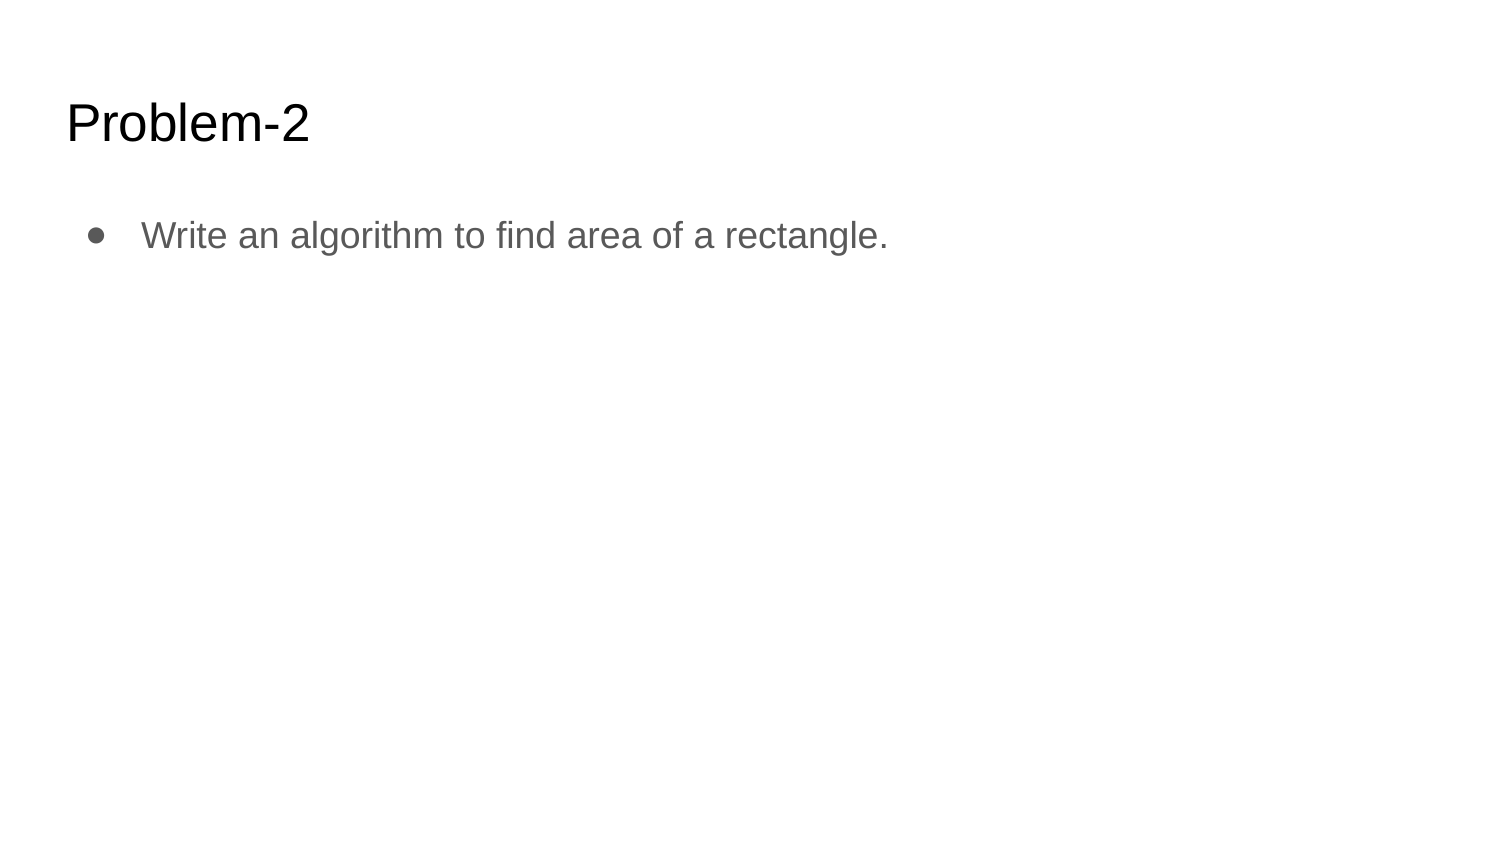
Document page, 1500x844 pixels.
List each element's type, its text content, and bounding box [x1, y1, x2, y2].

title Problem-2 [51, 72, 1449, 167]
list Write an algorithm to find area of a rectangle. [51, 189, 1449, 750]
